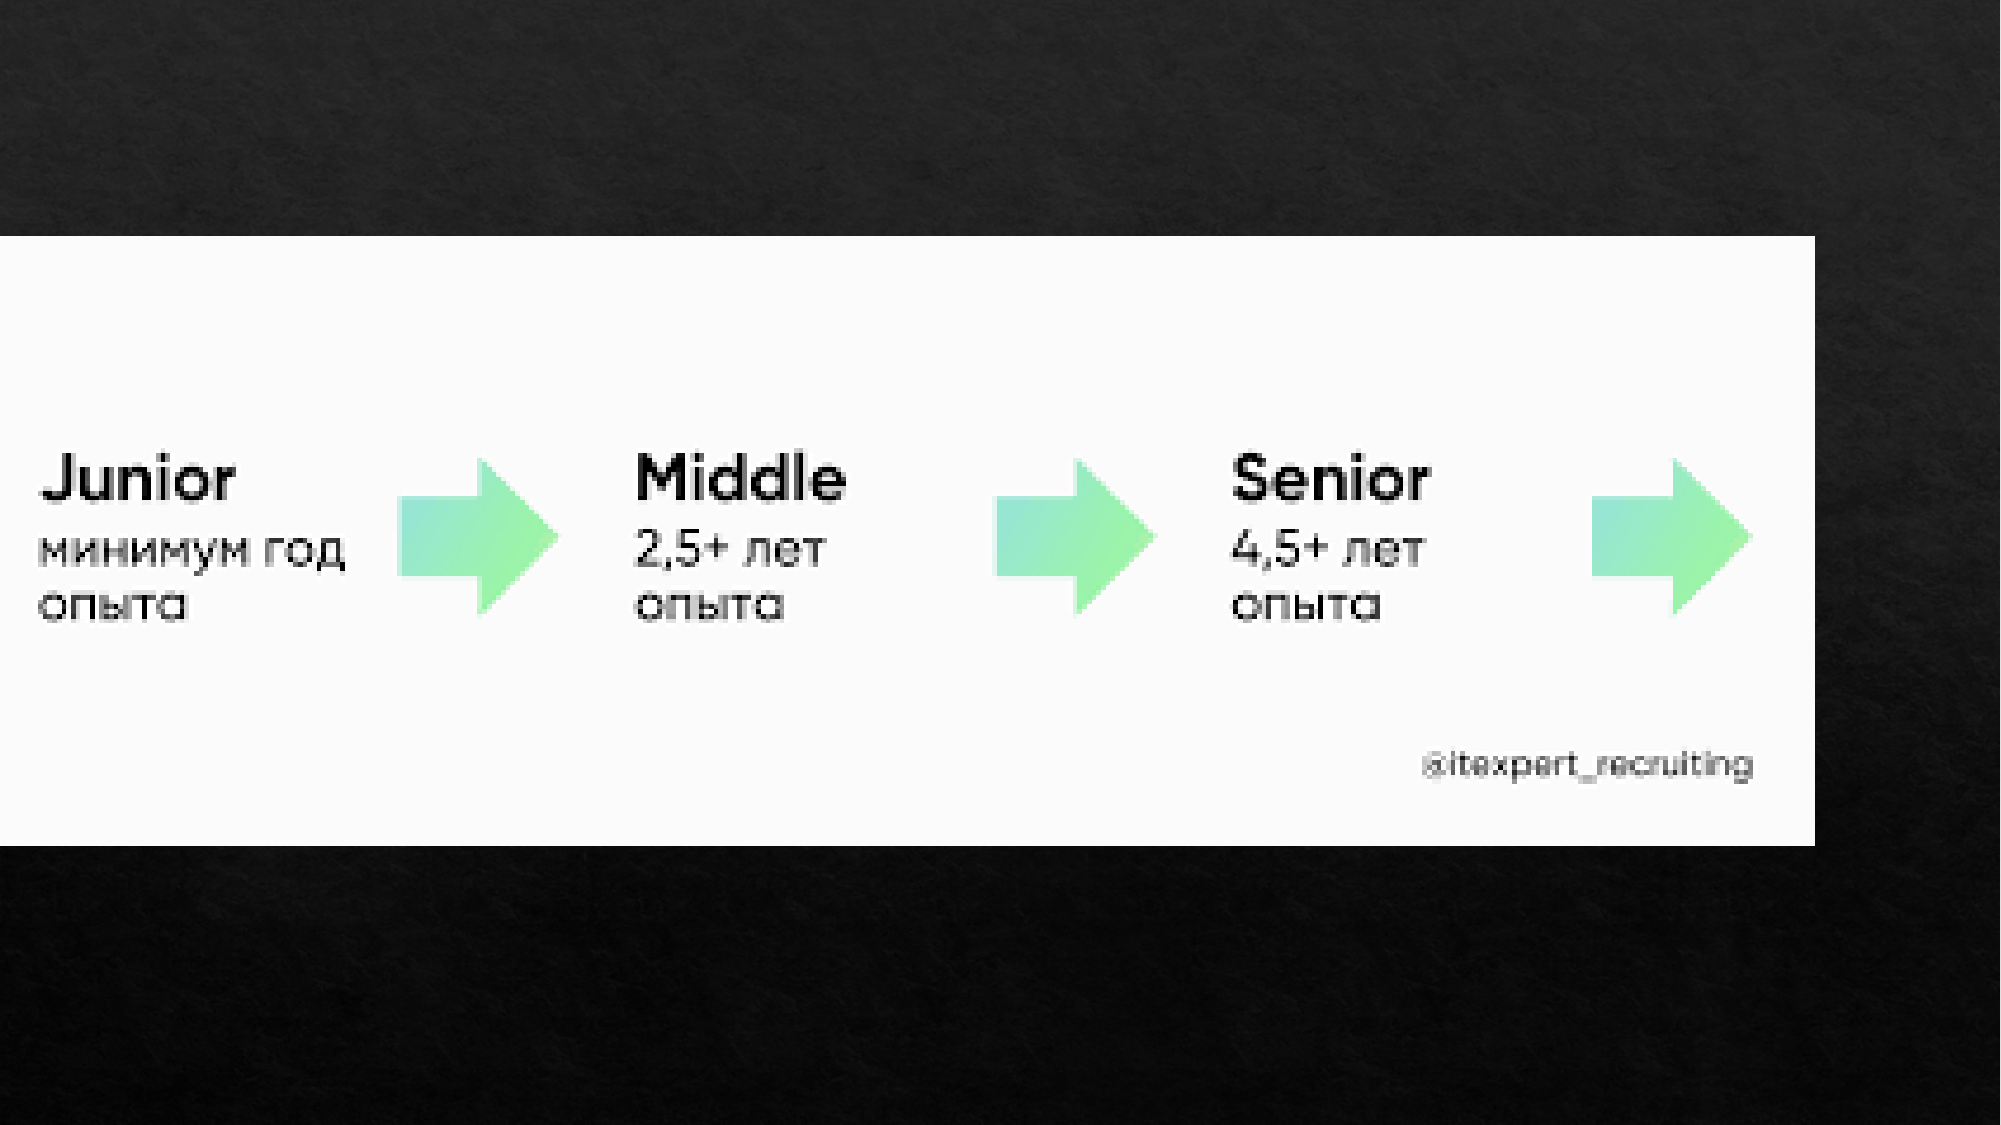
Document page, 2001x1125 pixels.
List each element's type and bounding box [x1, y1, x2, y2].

picture [0, 236, 1816, 847]
